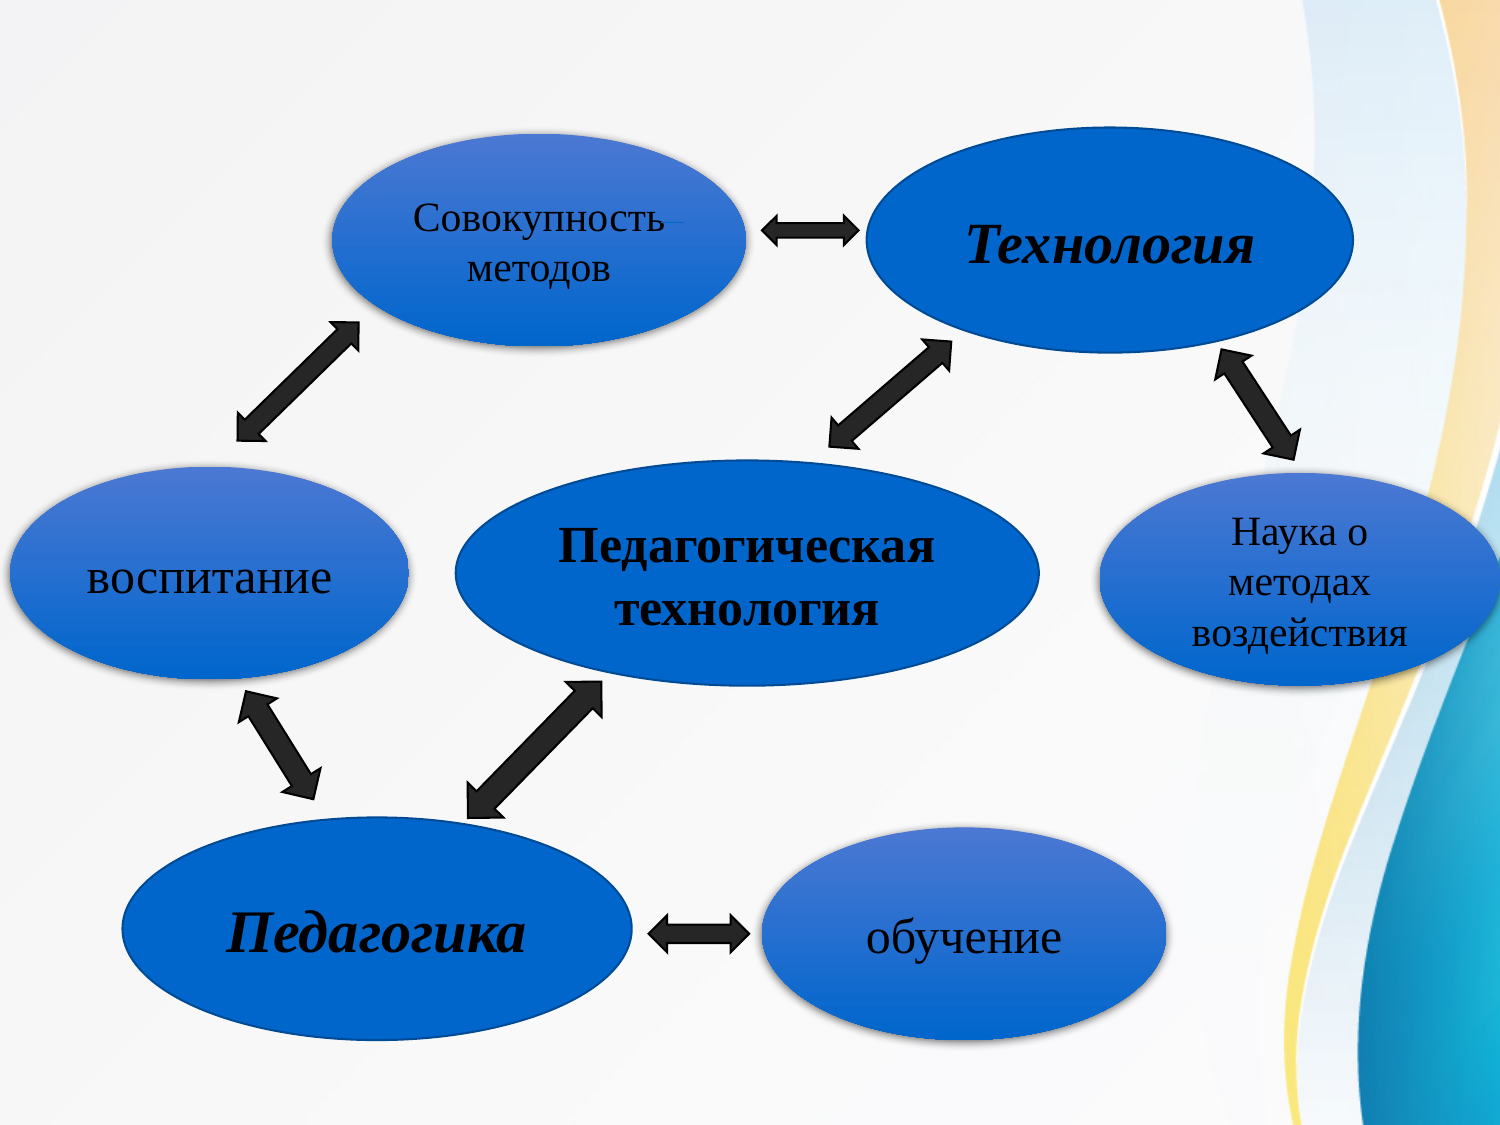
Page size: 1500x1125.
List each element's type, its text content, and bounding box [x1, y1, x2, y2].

text_box Наука о методах воздействия [1099, 472, 1500, 686]
picture [0, 0, 1500, 1125]
text_box Совокупность методов [332, 133, 746, 347]
text_box [236, 321, 360, 443]
text_box [828, 338, 953, 451]
text_box Технология [865, 126, 1355, 354]
text_box [1213, 348, 1302, 461]
text_box [647, 912, 751, 955]
text_box [466, 680, 603, 820]
text_box [760, 213, 860, 248]
text_box воспитание [10, 466, 409, 680]
text_box Педагогическая технология [454, 459, 1040, 687]
text_box [237, 690, 323, 801]
text_box обучение [761, 827, 1167, 1041]
text_box Педагогика [121, 816, 633, 1042]
